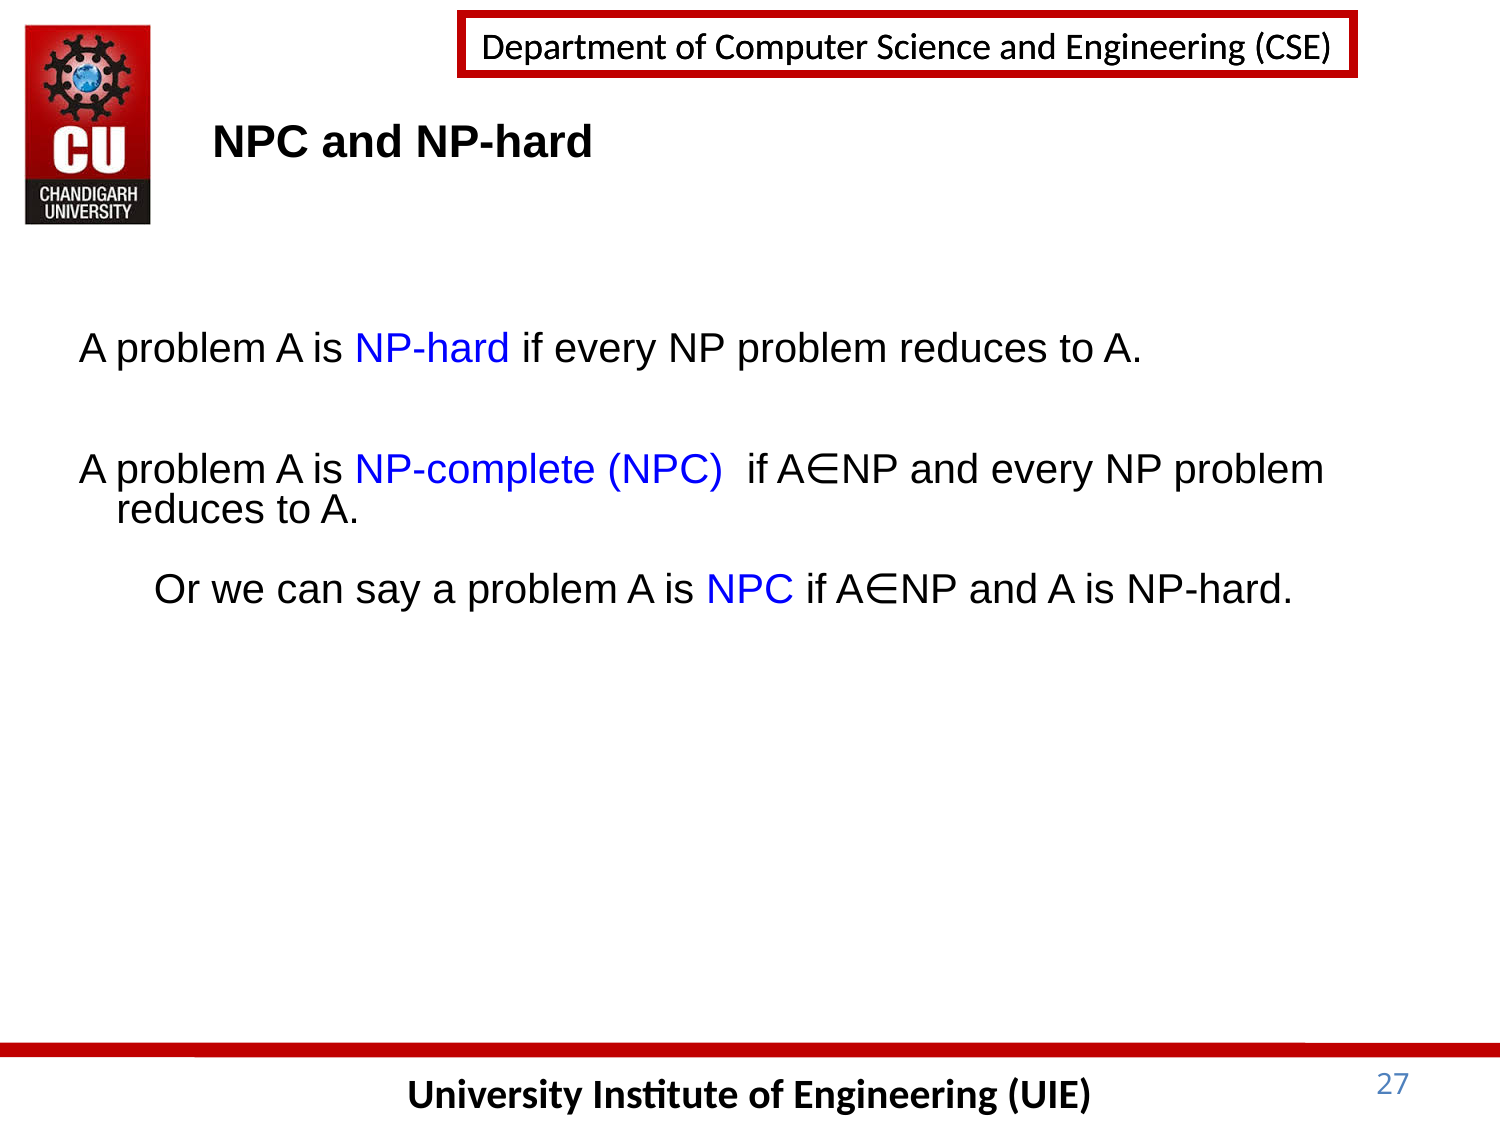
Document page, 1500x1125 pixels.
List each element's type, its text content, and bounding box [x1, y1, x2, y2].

list A problem A is NP-hard if every NP problem reduces to A. A problem A is NP-complete (NPC) if A∈NP and every NP problem reduces to A. Or we can say a problem A is NPC if A∈NP and A is NP-hard. [41, 331, 1469, 1006]
slide_number 27 [1112, 1037, 1425, 1113]
title NPC and NP-hard [212, 44, 1425, 233]
picture [24, 24, 151, 225]
